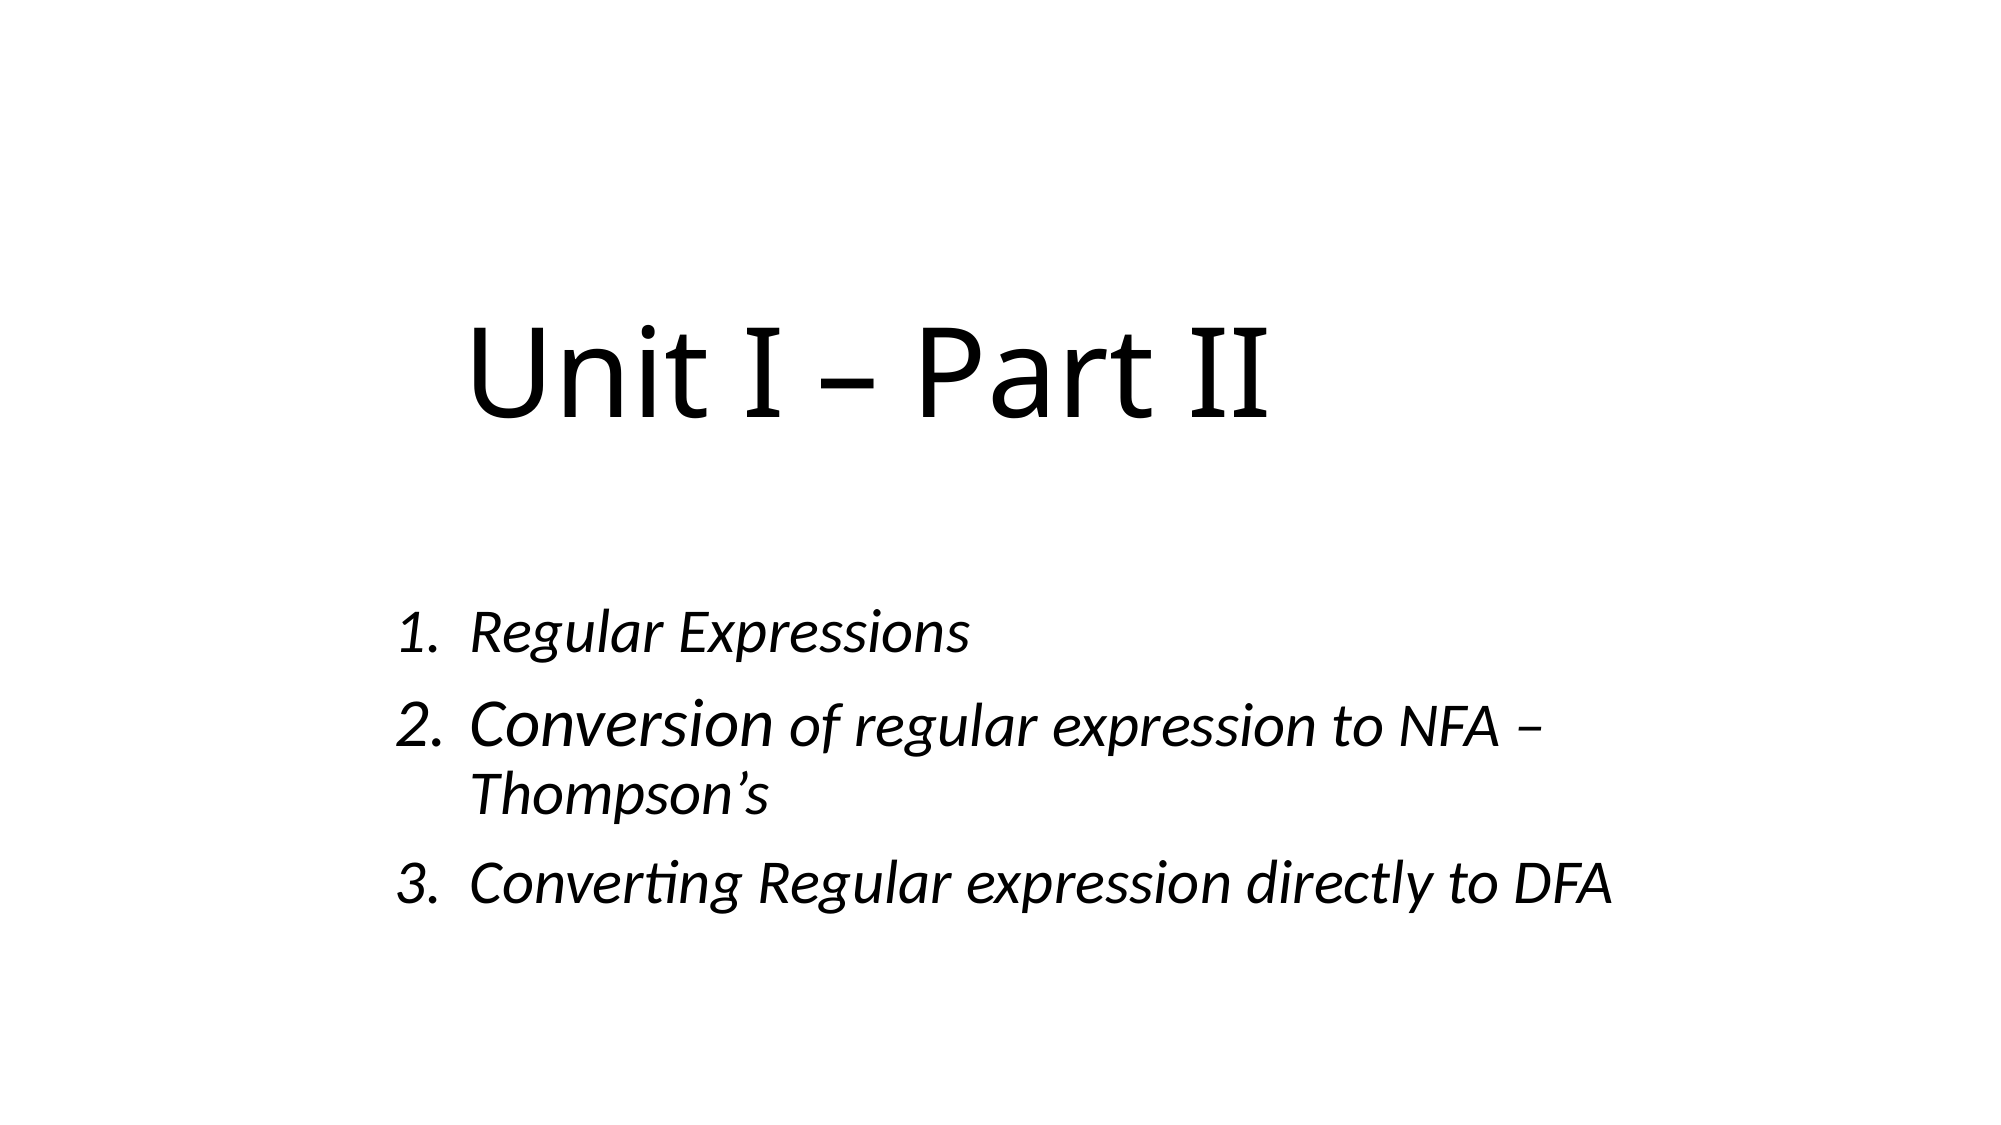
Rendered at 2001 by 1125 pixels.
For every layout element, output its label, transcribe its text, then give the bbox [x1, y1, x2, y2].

subtitle Regular Expressions Conversion of regular expression to NFA – Thompson’s Converting Regular expression directly to DFA [379, 590, 1873, 1003]
title Unit I – Part II [118, 147, 1619, 453]
